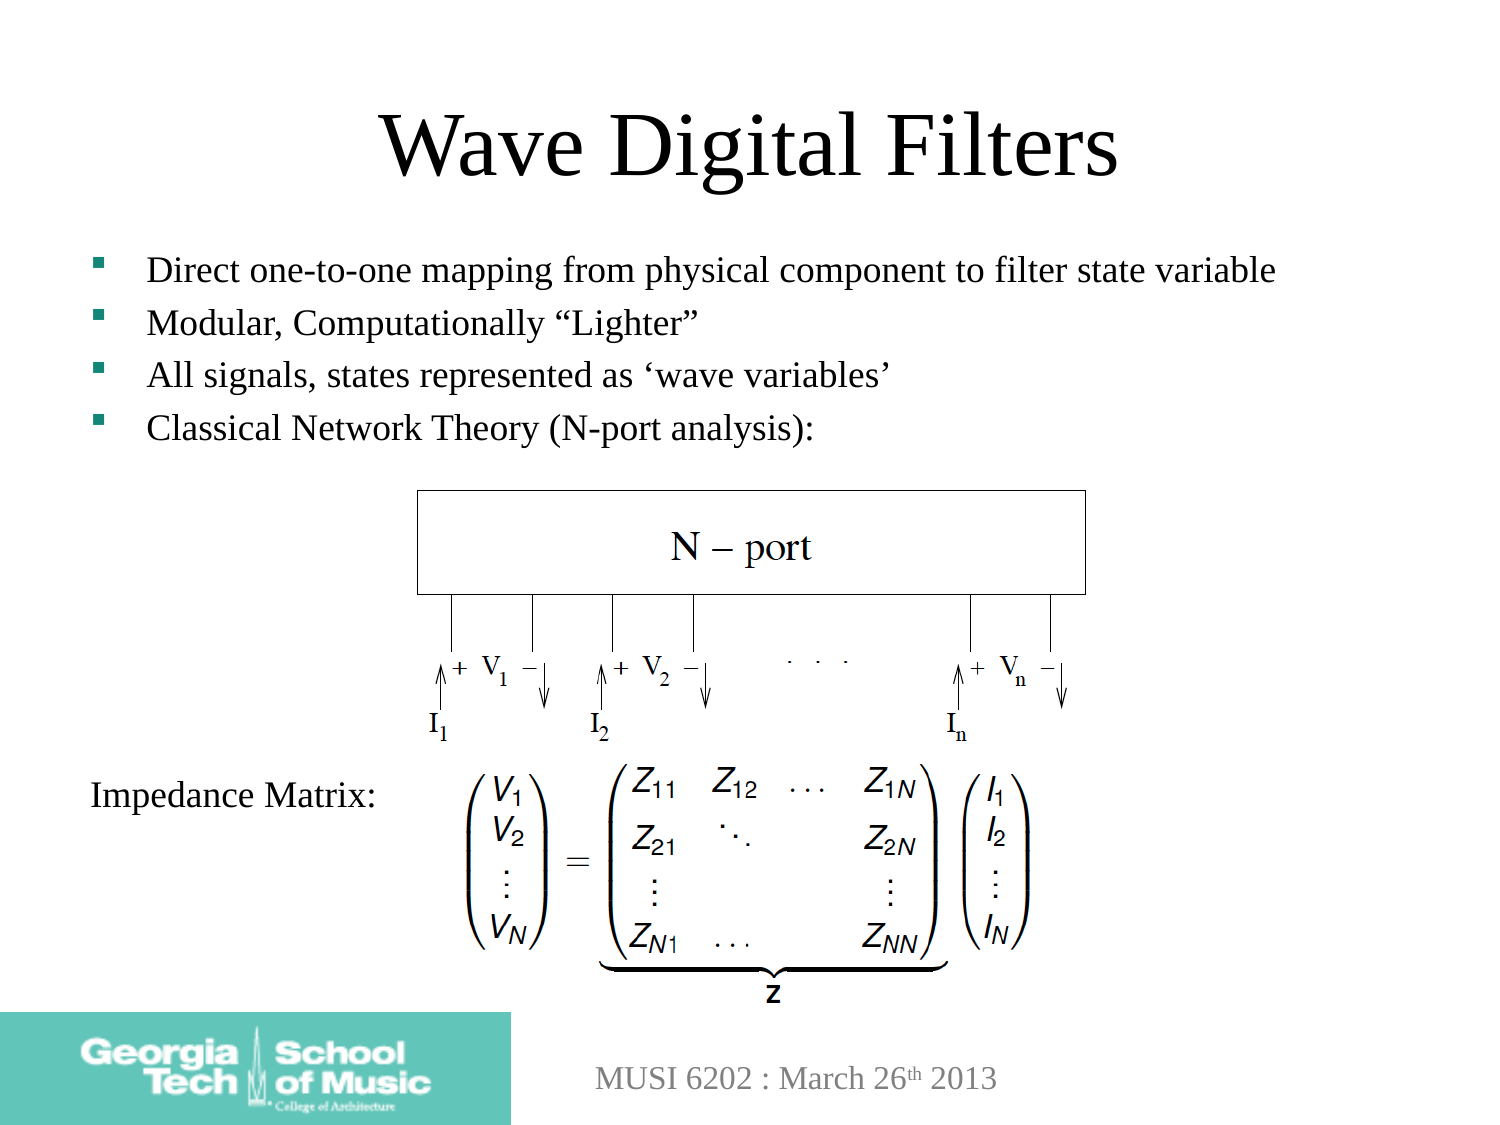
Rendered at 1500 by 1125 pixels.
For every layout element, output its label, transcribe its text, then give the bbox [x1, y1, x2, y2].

title Wave Digital Filters [74, 44, 1426, 233]
picture [454, 762, 1038, 1008]
picture [409, 486, 1091, 751]
list Direct one-to-one mapping from physical component to filter state variable Modular, Computationally “Lighter” All signals, states represented as ‘wave variables’ Classical Network Theory (N-port analysis): Impedance Matrix: [74, 237, 1426, 981]
picture [0, 1012, 511, 1125]
